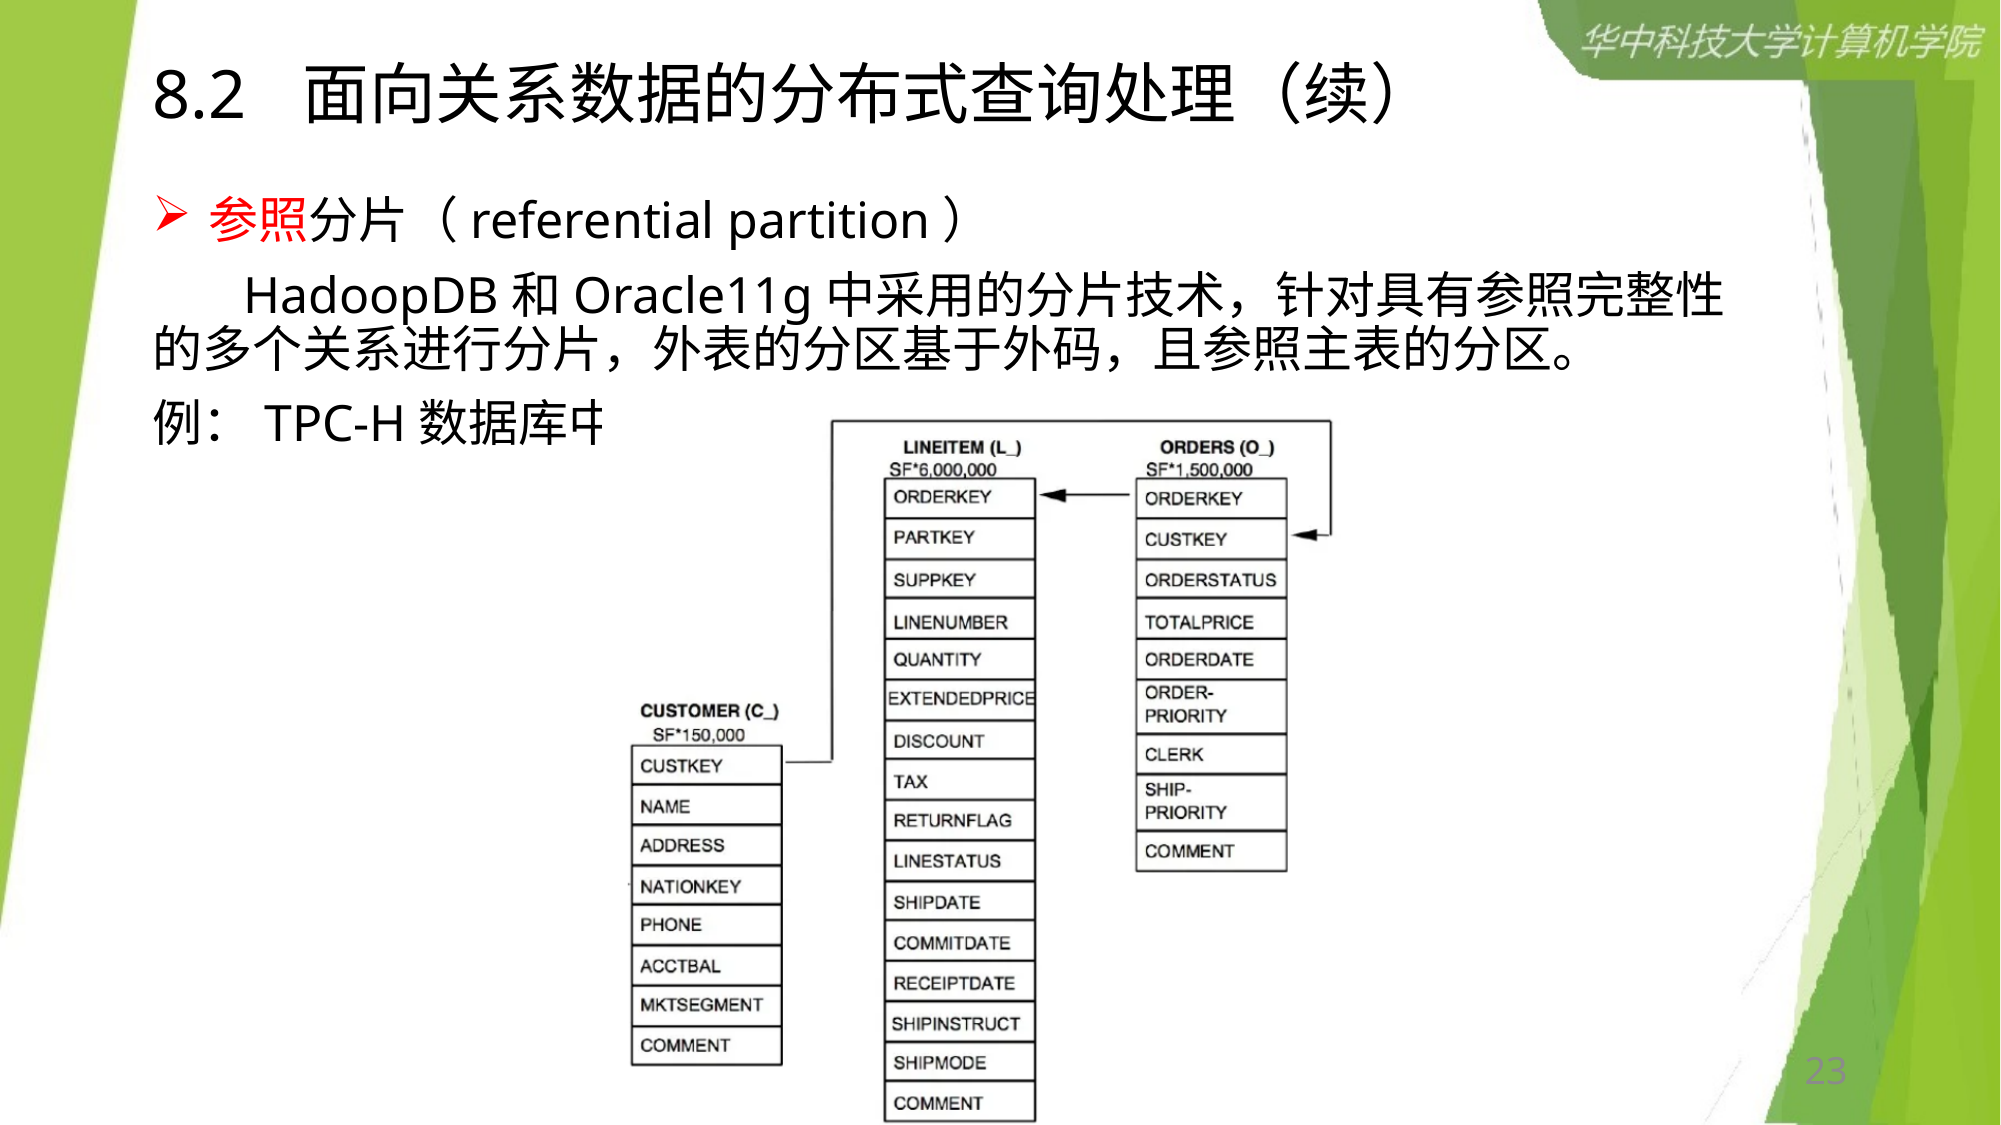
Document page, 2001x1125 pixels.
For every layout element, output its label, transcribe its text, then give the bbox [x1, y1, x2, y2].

list 参照分片（referential partition） HadoopDB和Oracle11g中采用的分片技术，针对具有参照完整性的多个关系进行分片，外表的分区基于外码，且参照主表的分区。 例：TPC-H数据库中 [137, 187, 1753, 578]
title 8.2 面向关系数据的分布式查询处理（续） [137, 5, 1863, 188]
slide_number 23 [1412, 1042, 1863, 1103]
picture [0, 0, 2001, 1125]
